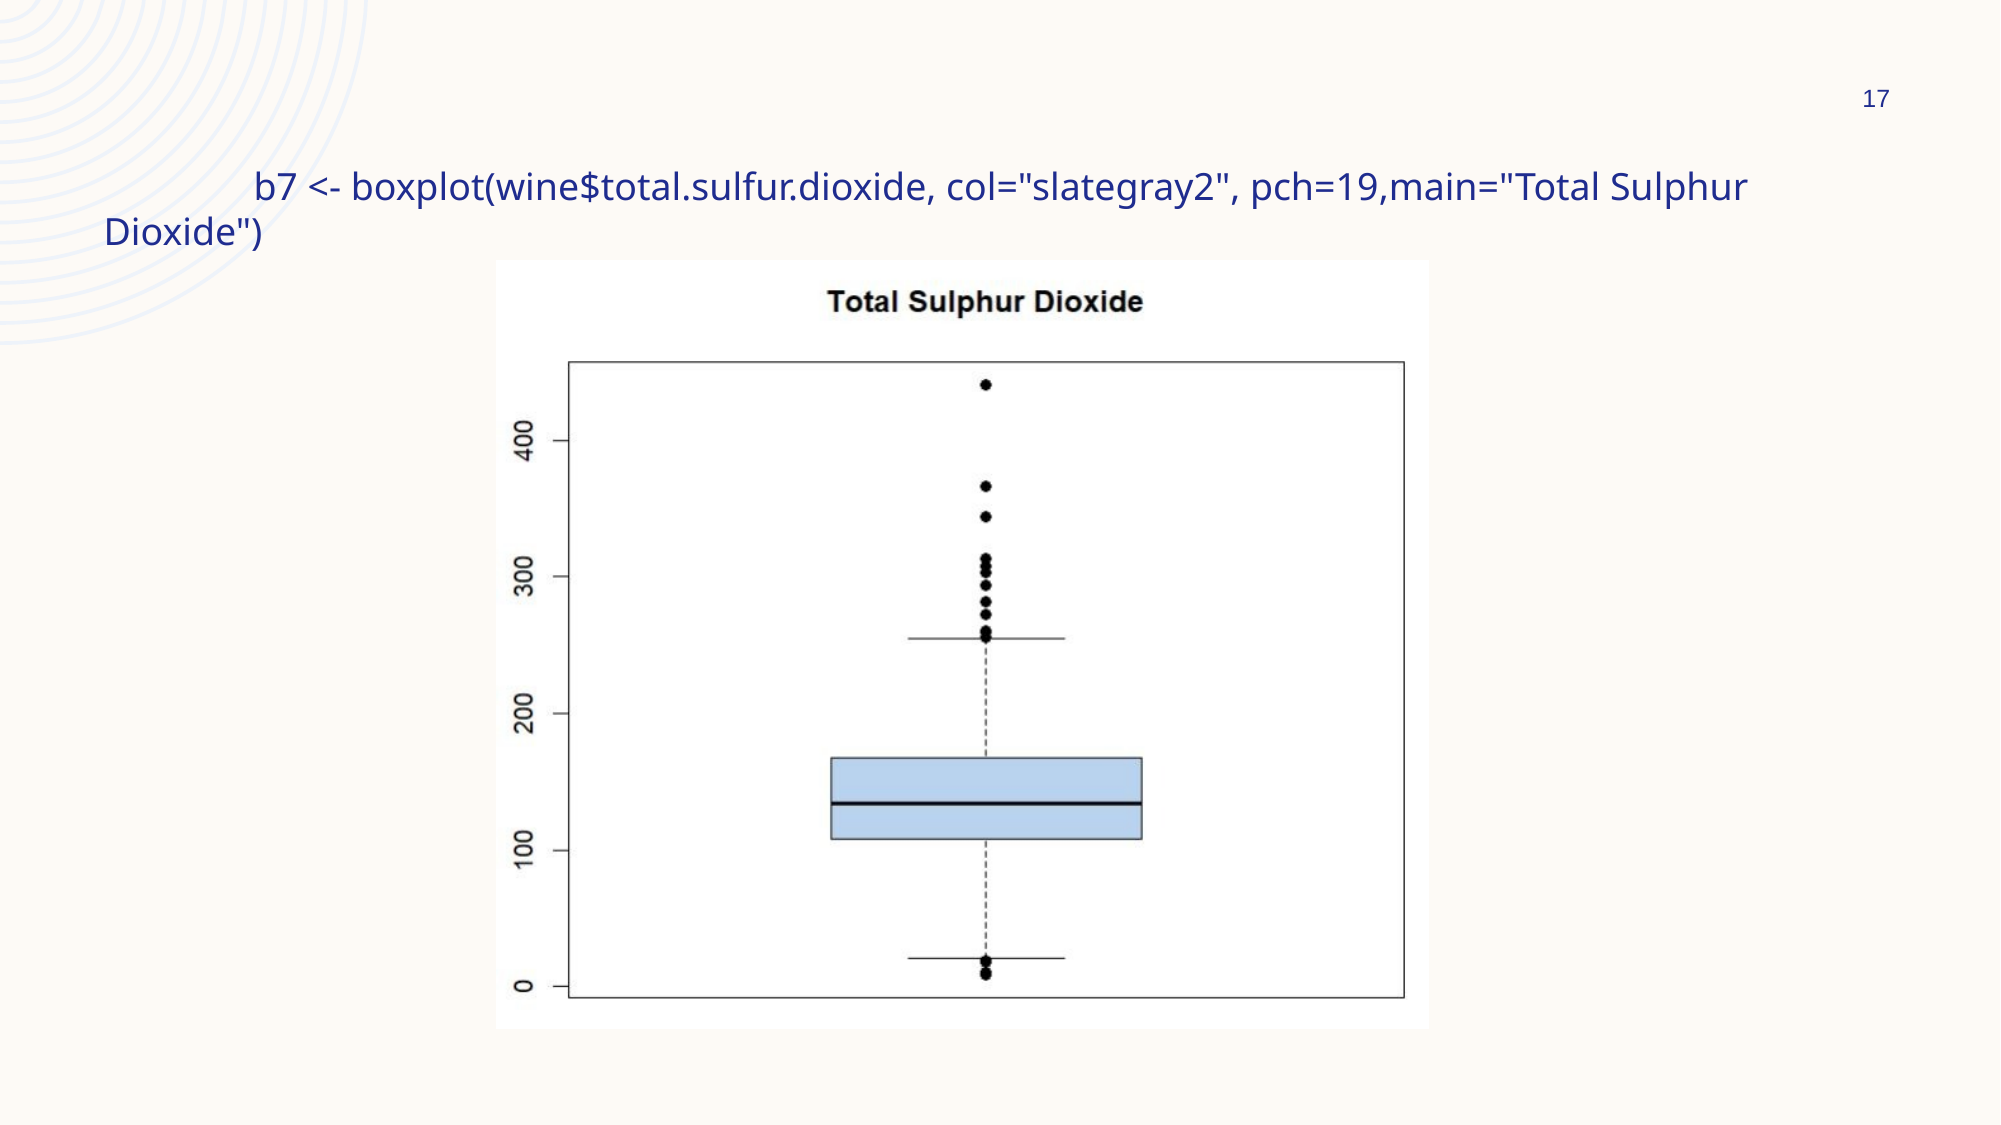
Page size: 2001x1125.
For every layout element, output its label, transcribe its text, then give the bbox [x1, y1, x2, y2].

picture [496, 260, 1429, 1029]
list b7 <- boxplot(wine$total.sulfur.dioxide, col="slategray2", pch=19,main="Total Sulphur Dioxide") [88, 154, 1913, 1073]
slide_number 17 [1795, 75, 1958, 120]
